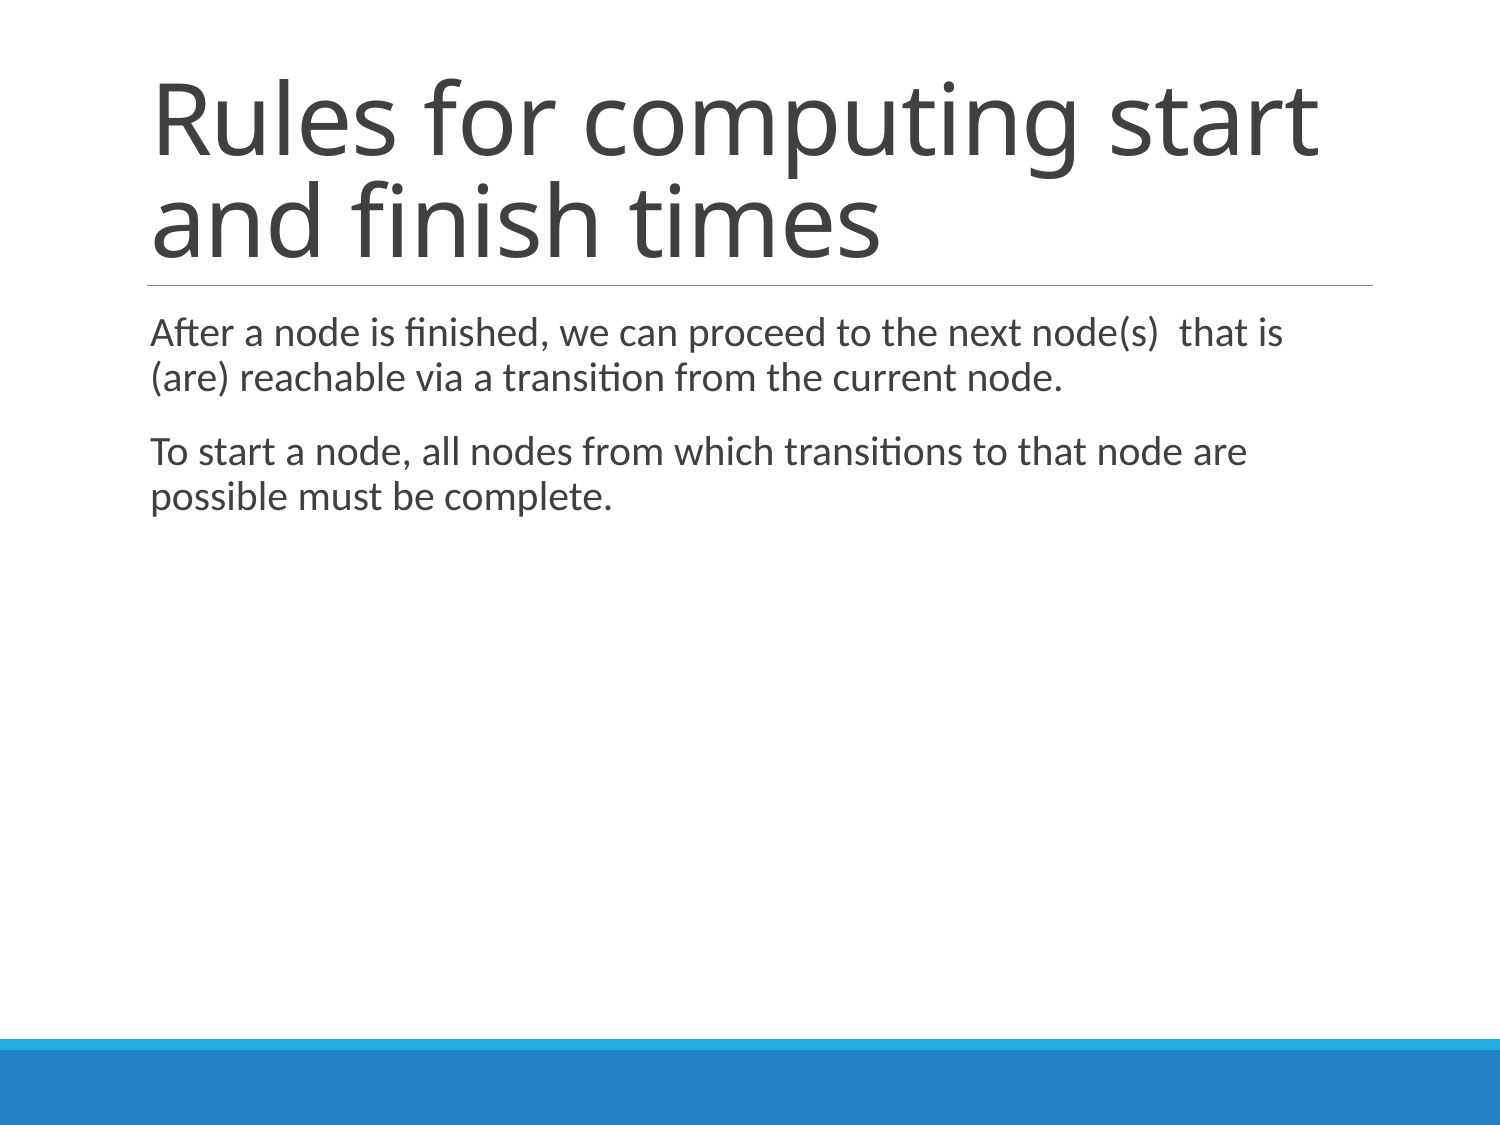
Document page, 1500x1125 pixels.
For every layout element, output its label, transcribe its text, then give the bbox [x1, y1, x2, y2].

list After a node is finished, we can proceed to the next node(s) that is (are) reachable via a transition from the current node. To start a node, all nodes from which transitions to that node are possible must be complete. [135, 302, 1373, 963]
title Rules for computing start and finish times [135, 47, 1373, 285]
